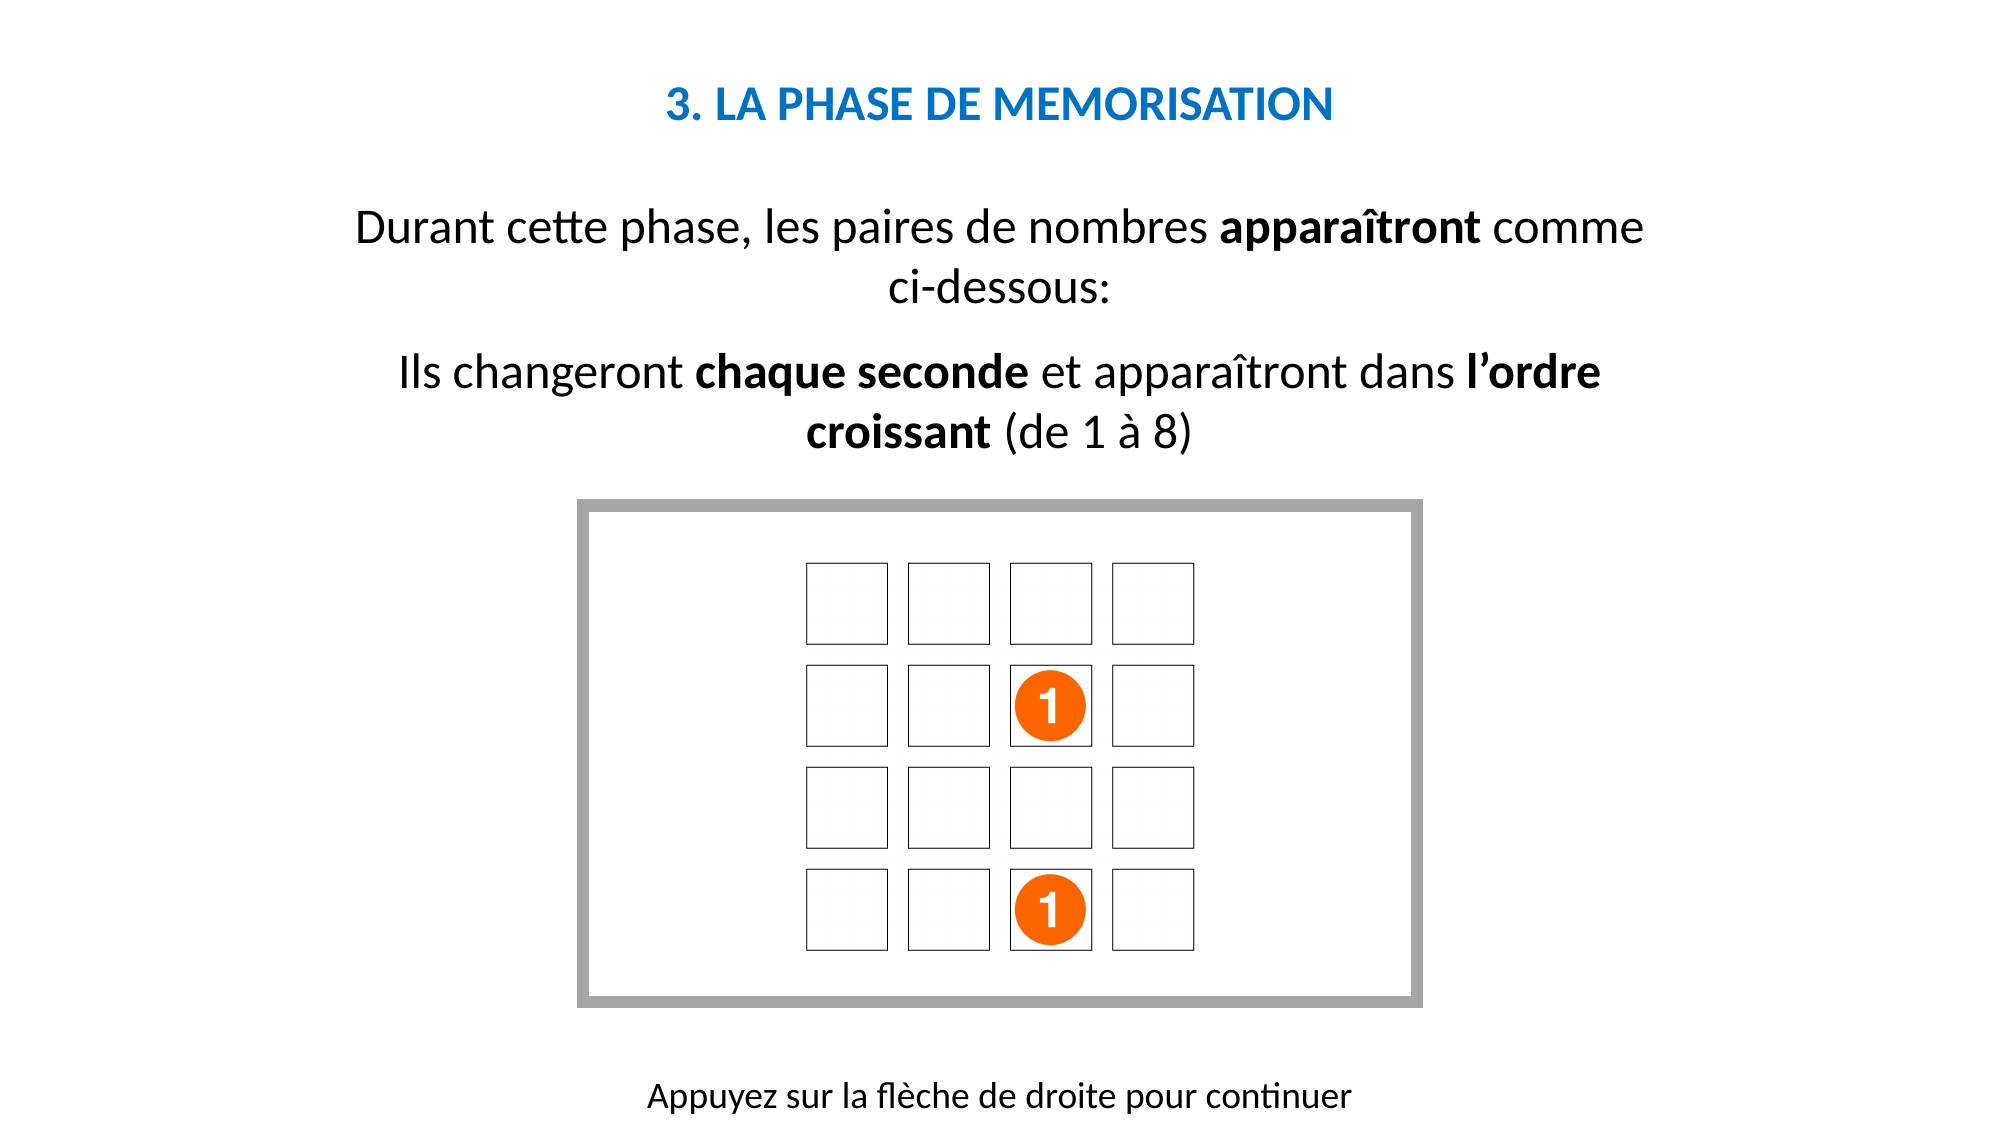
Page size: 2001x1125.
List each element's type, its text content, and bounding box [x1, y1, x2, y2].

picture [804, 562, 1195, 951]
text_box Durant cette phase, les paires de nombres apparaîtront comme ci-dessous: Ils changeront chaque seconde et apparaîtront dans l’ordre croissant (de 1 à 8) [312, 186, 1687, 467]
text_box 3. LA PHASE DE MEMORISATION [636, 62, 1364, 138]
text_box [582, 504, 1418, 1003]
text_box Appuyez sur la flèche de droite pour continuer [632, 1063, 1368, 1124]
